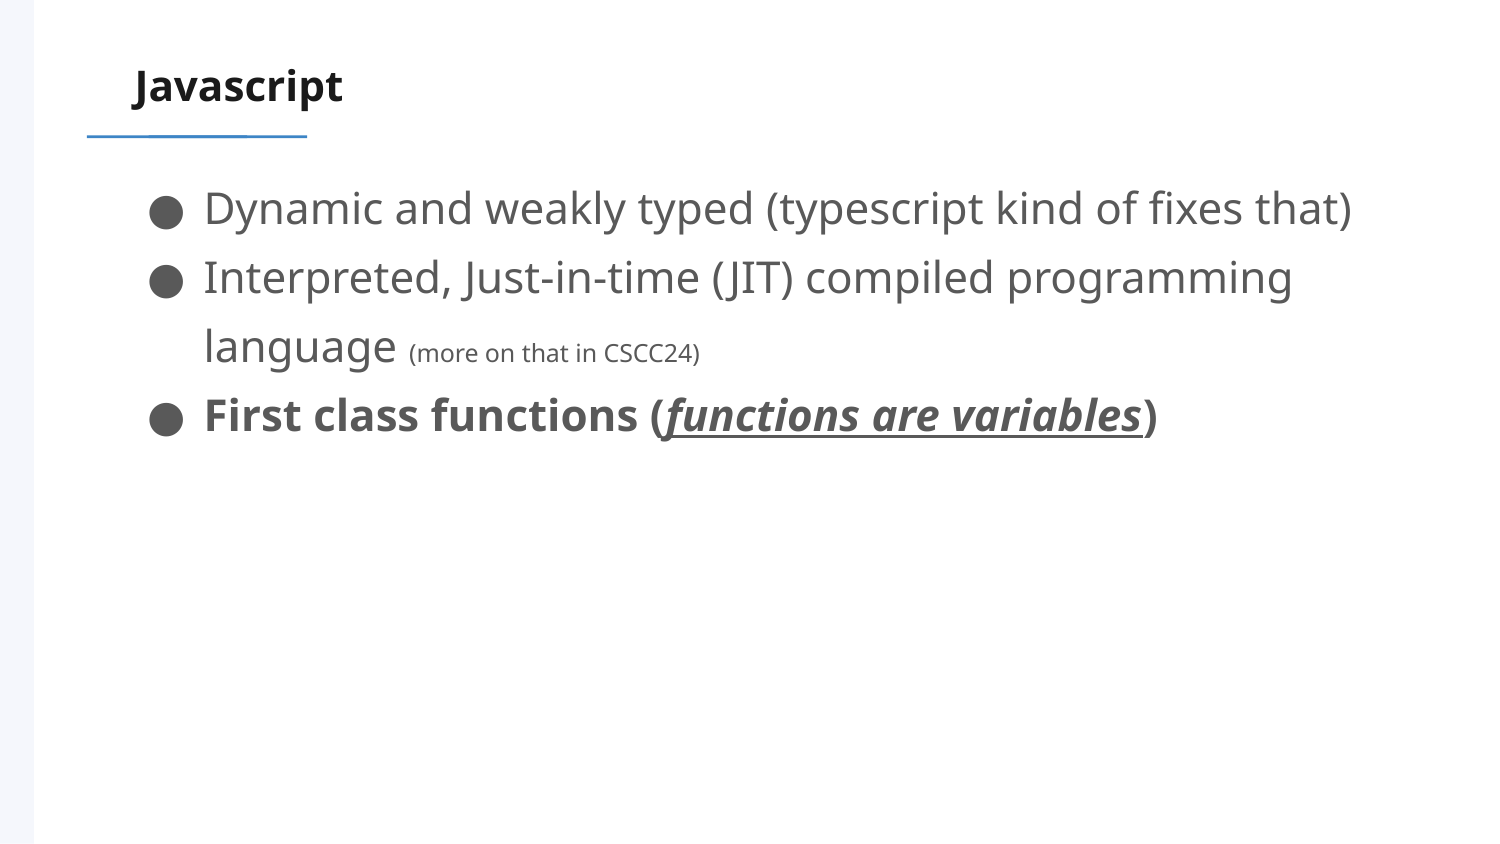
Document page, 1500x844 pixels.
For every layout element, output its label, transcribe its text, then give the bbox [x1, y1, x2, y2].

title Javascript [119, 41, 1381, 130]
list Dynamic and weakly typed (typescript kind of fixes that) Interpreted, Just-in-time (JIT) compiled programming language (more on that in CSCC24) First class functions (functions are variables) [119, 153, 1381, 525]
